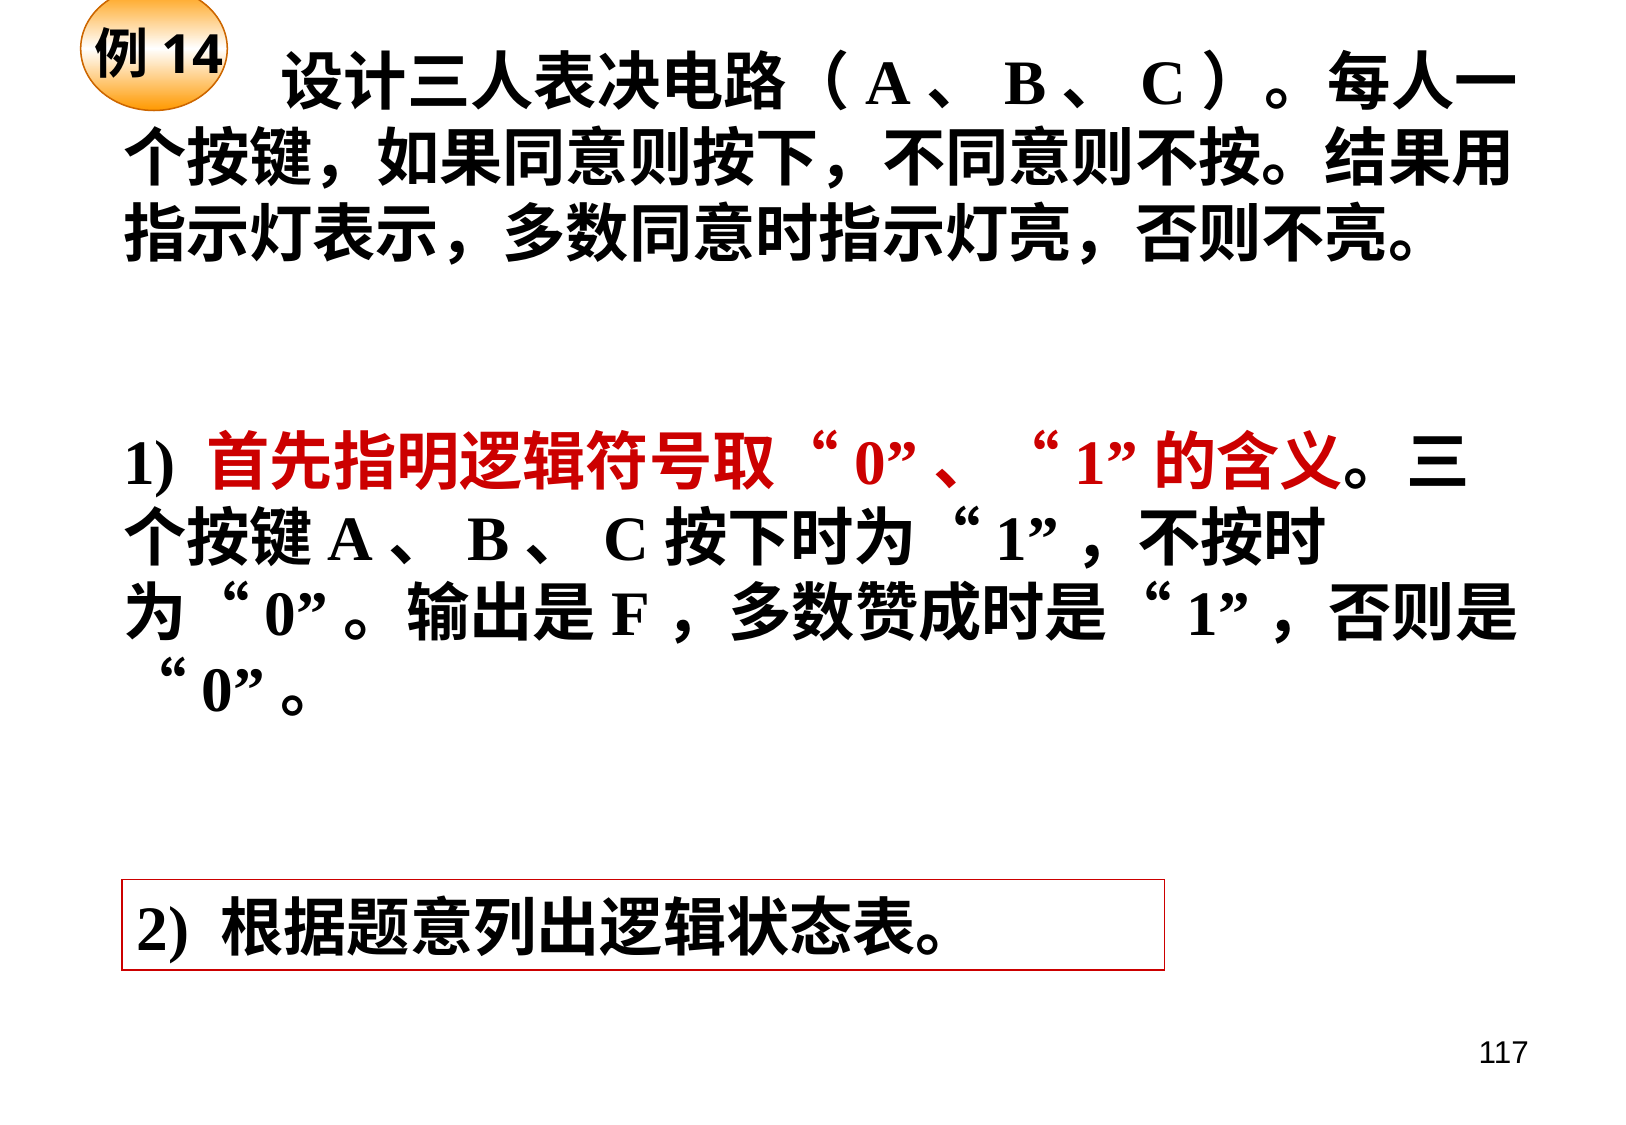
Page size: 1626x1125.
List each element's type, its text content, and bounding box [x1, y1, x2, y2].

text_box 设计三人表决电路（A、B、C）。每人一个按键，如果同意则按下，不同意则不按。结果用指示灯表示，多数同意时指示灯亮，否则不亮。 [108, 34, 1581, 277]
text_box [80, 0, 237, 111]
slide_number 117 [1164, 1024, 1544, 1103]
text_box 1) 首先指明逻辑符号取“0”、“1”的含义。三个按键A、B、C按下时为“1”，不按时为“0”。输出是F，多数赞成时是“1”，否则是“0”。 [108, 413, 1542, 732]
text_box 2) 根据题意列出逻辑状态表。 [121, 879, 1165, 970]
